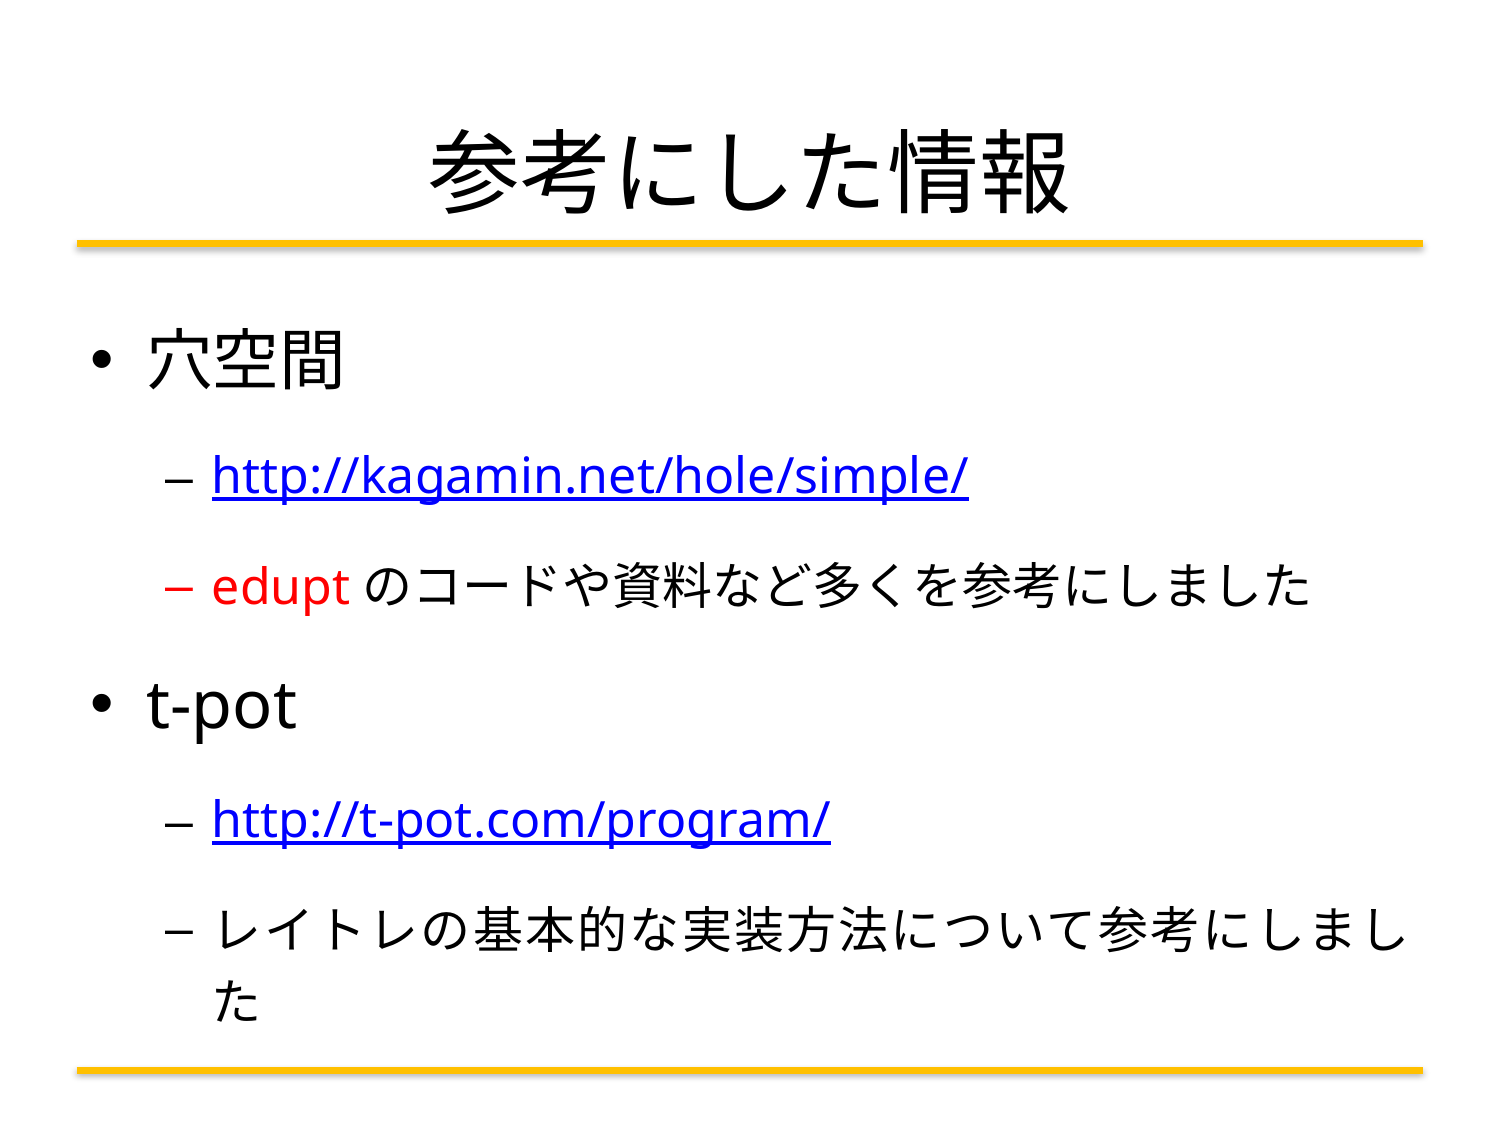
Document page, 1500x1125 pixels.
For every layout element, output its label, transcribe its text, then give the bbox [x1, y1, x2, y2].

title 参考にした情報 [75, 45, 1425, 233]
list 穴空間 http://kagamin.net/hole/simple/ eduptのコードや資料など多くを参考にしました t-pot http://t-pot.com/program/ レイトレの基本的な実装方法について参考にしました [75, 262, 1425, 1071]
